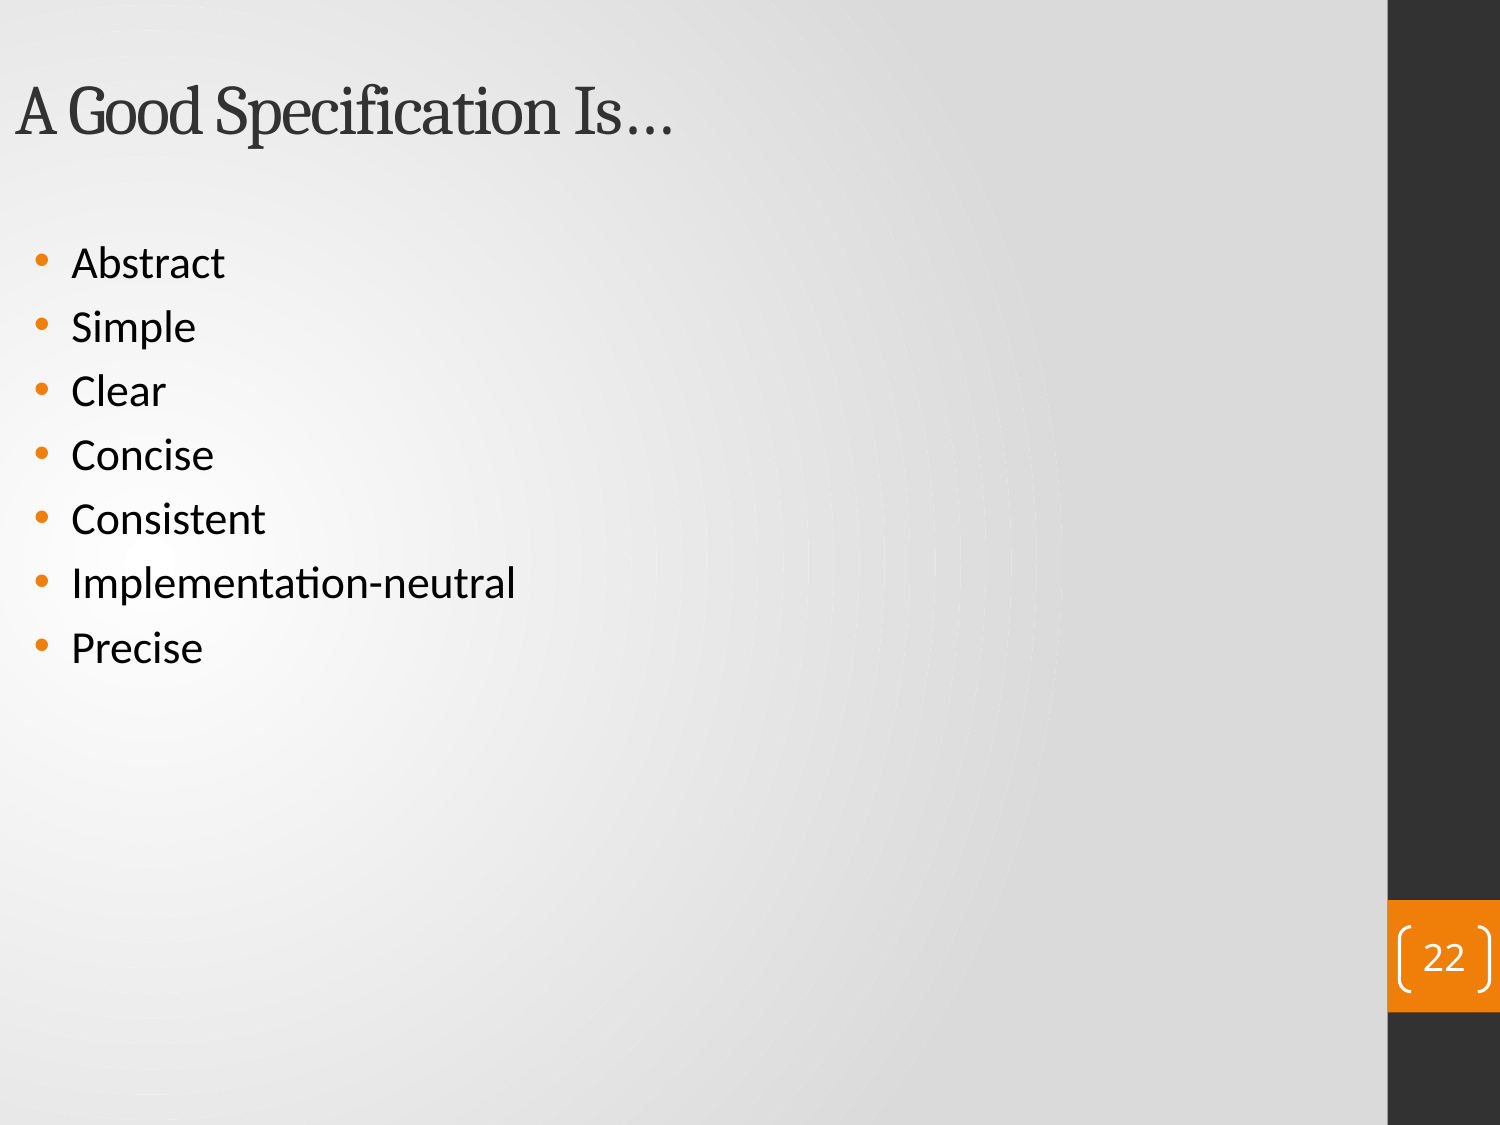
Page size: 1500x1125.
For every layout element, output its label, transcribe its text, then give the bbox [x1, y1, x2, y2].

slide_number 22 [1397, 925, 1492, 994]
list Abstract Simple Clear Concise Consistent Implementation-neutral Precise [0, 224, 1350, 1088]
title A Good Specification Is… [0, 37, 1350, 175]
